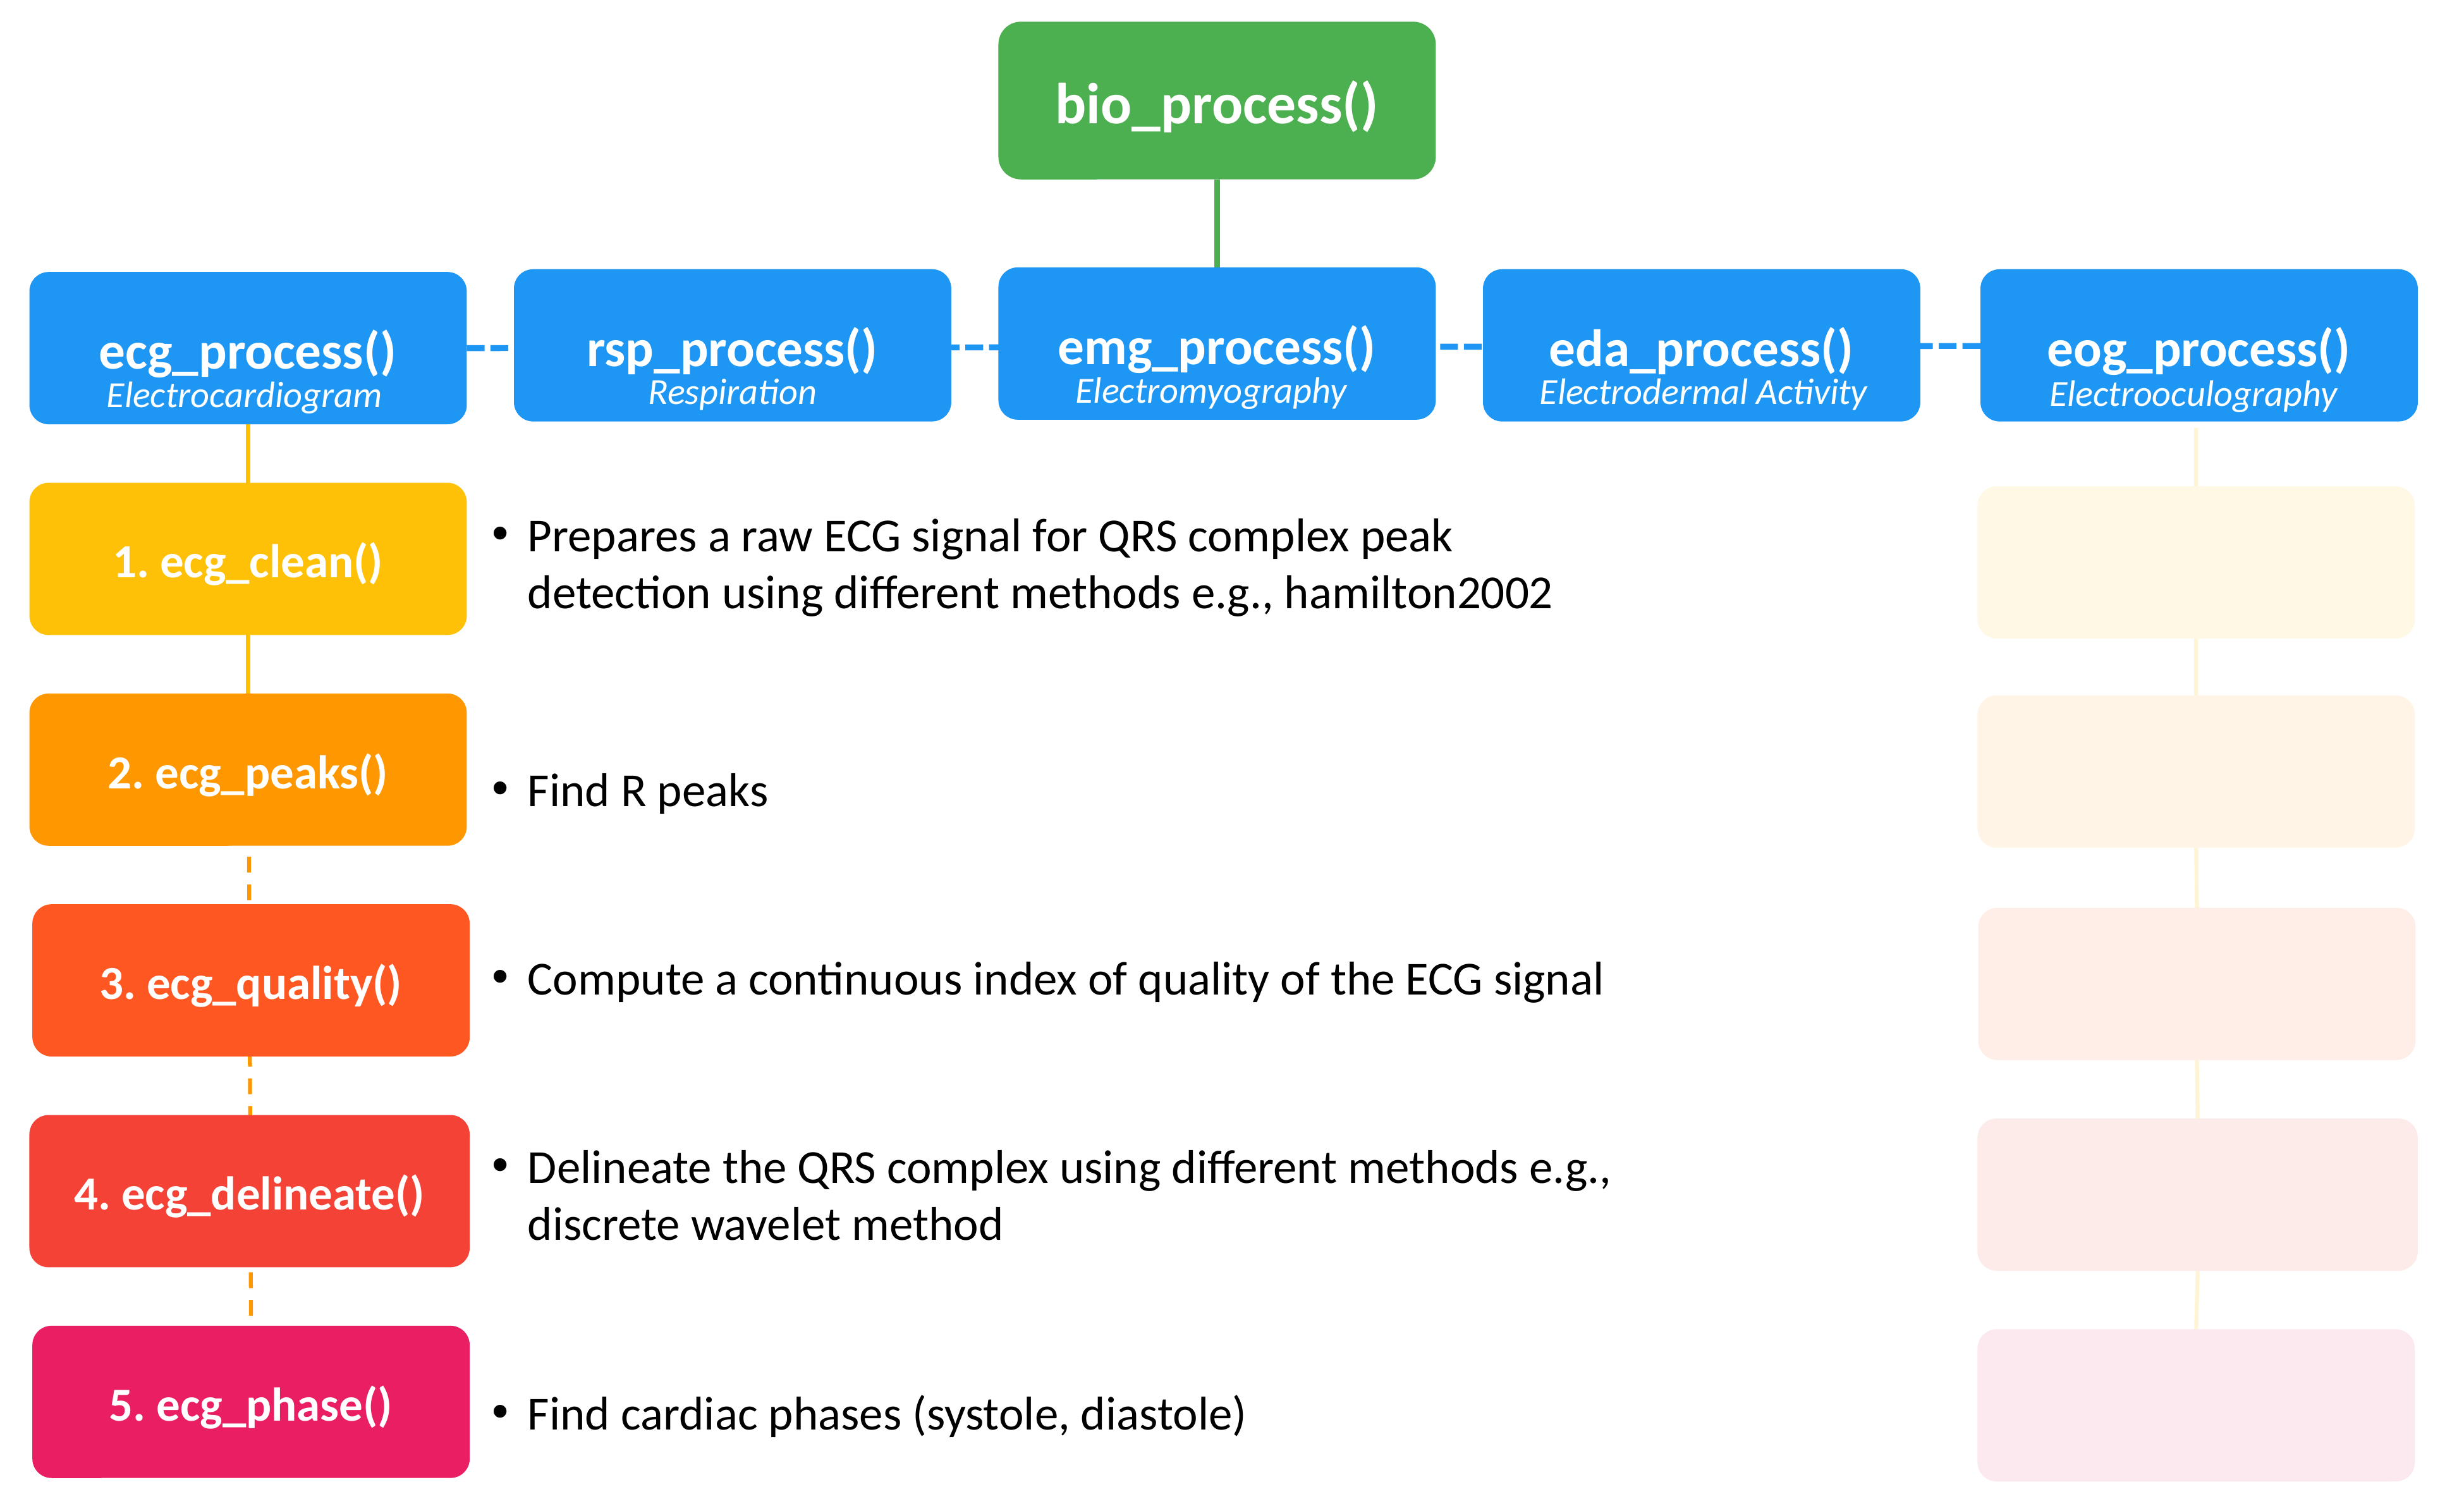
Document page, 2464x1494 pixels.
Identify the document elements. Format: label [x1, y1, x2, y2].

text_box [29, 21, 2418, 1482]
